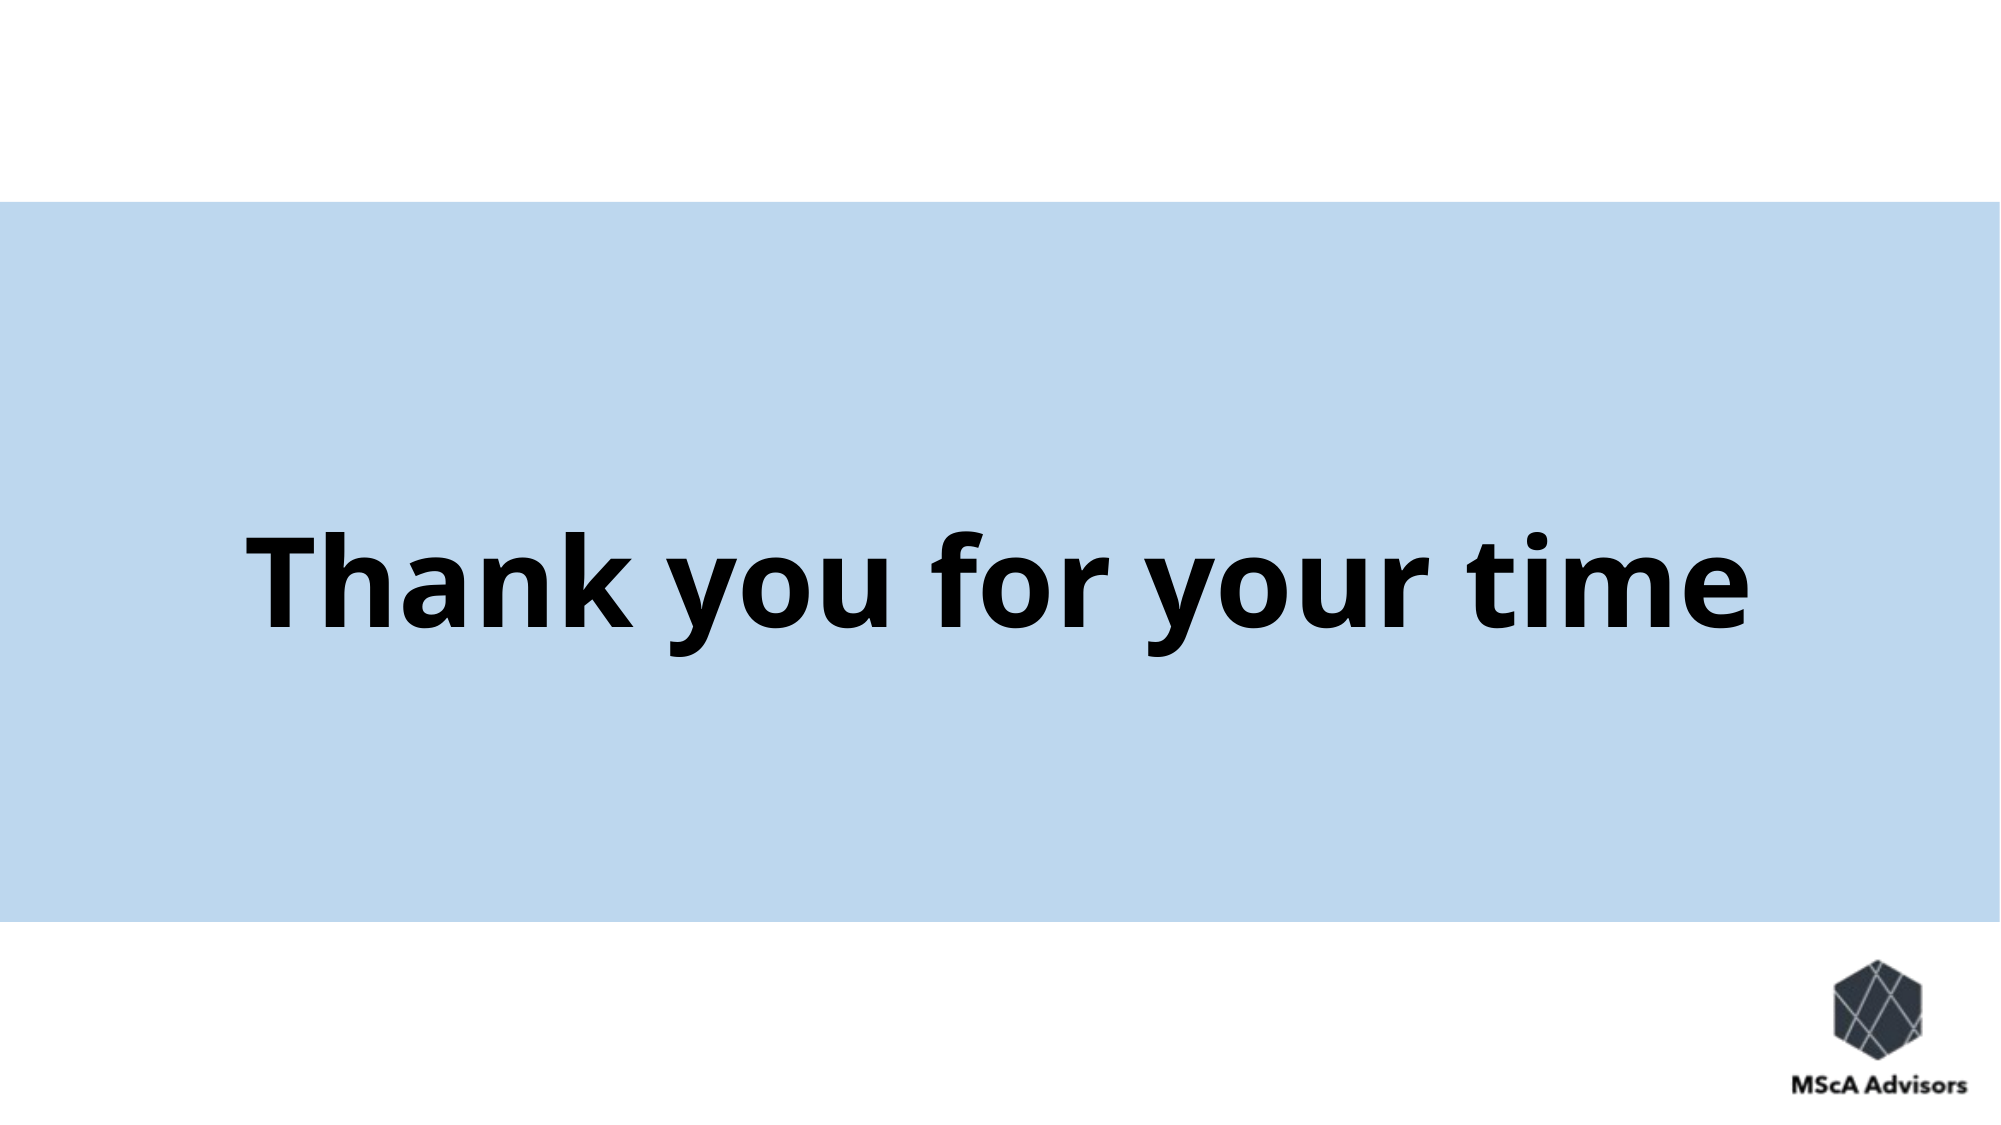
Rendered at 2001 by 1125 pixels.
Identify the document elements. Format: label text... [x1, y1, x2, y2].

text_box [0, 201, 2000, 923]
picture [1779, 950, 1981, 1108]
text_box Thank you for your time [53, 480, 1946, 644]
